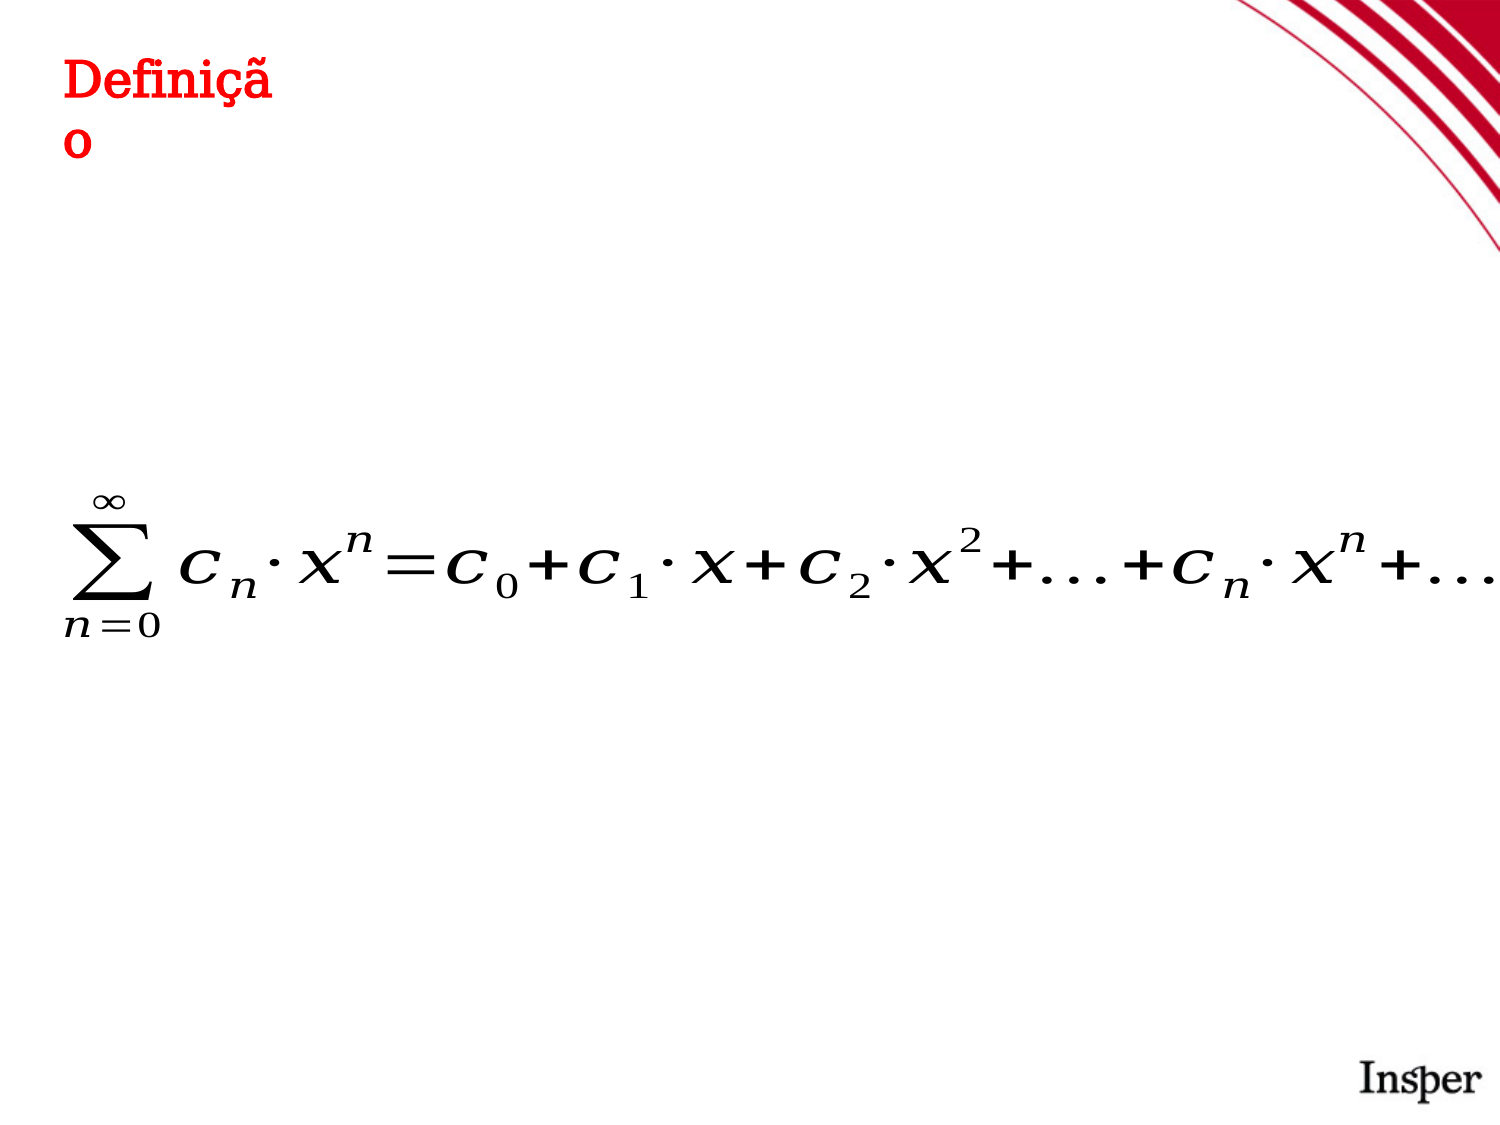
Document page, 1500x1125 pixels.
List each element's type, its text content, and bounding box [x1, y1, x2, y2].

text_box Definição [47, 39, 289, 175]
picture [0, 0, 1500, 1125]
